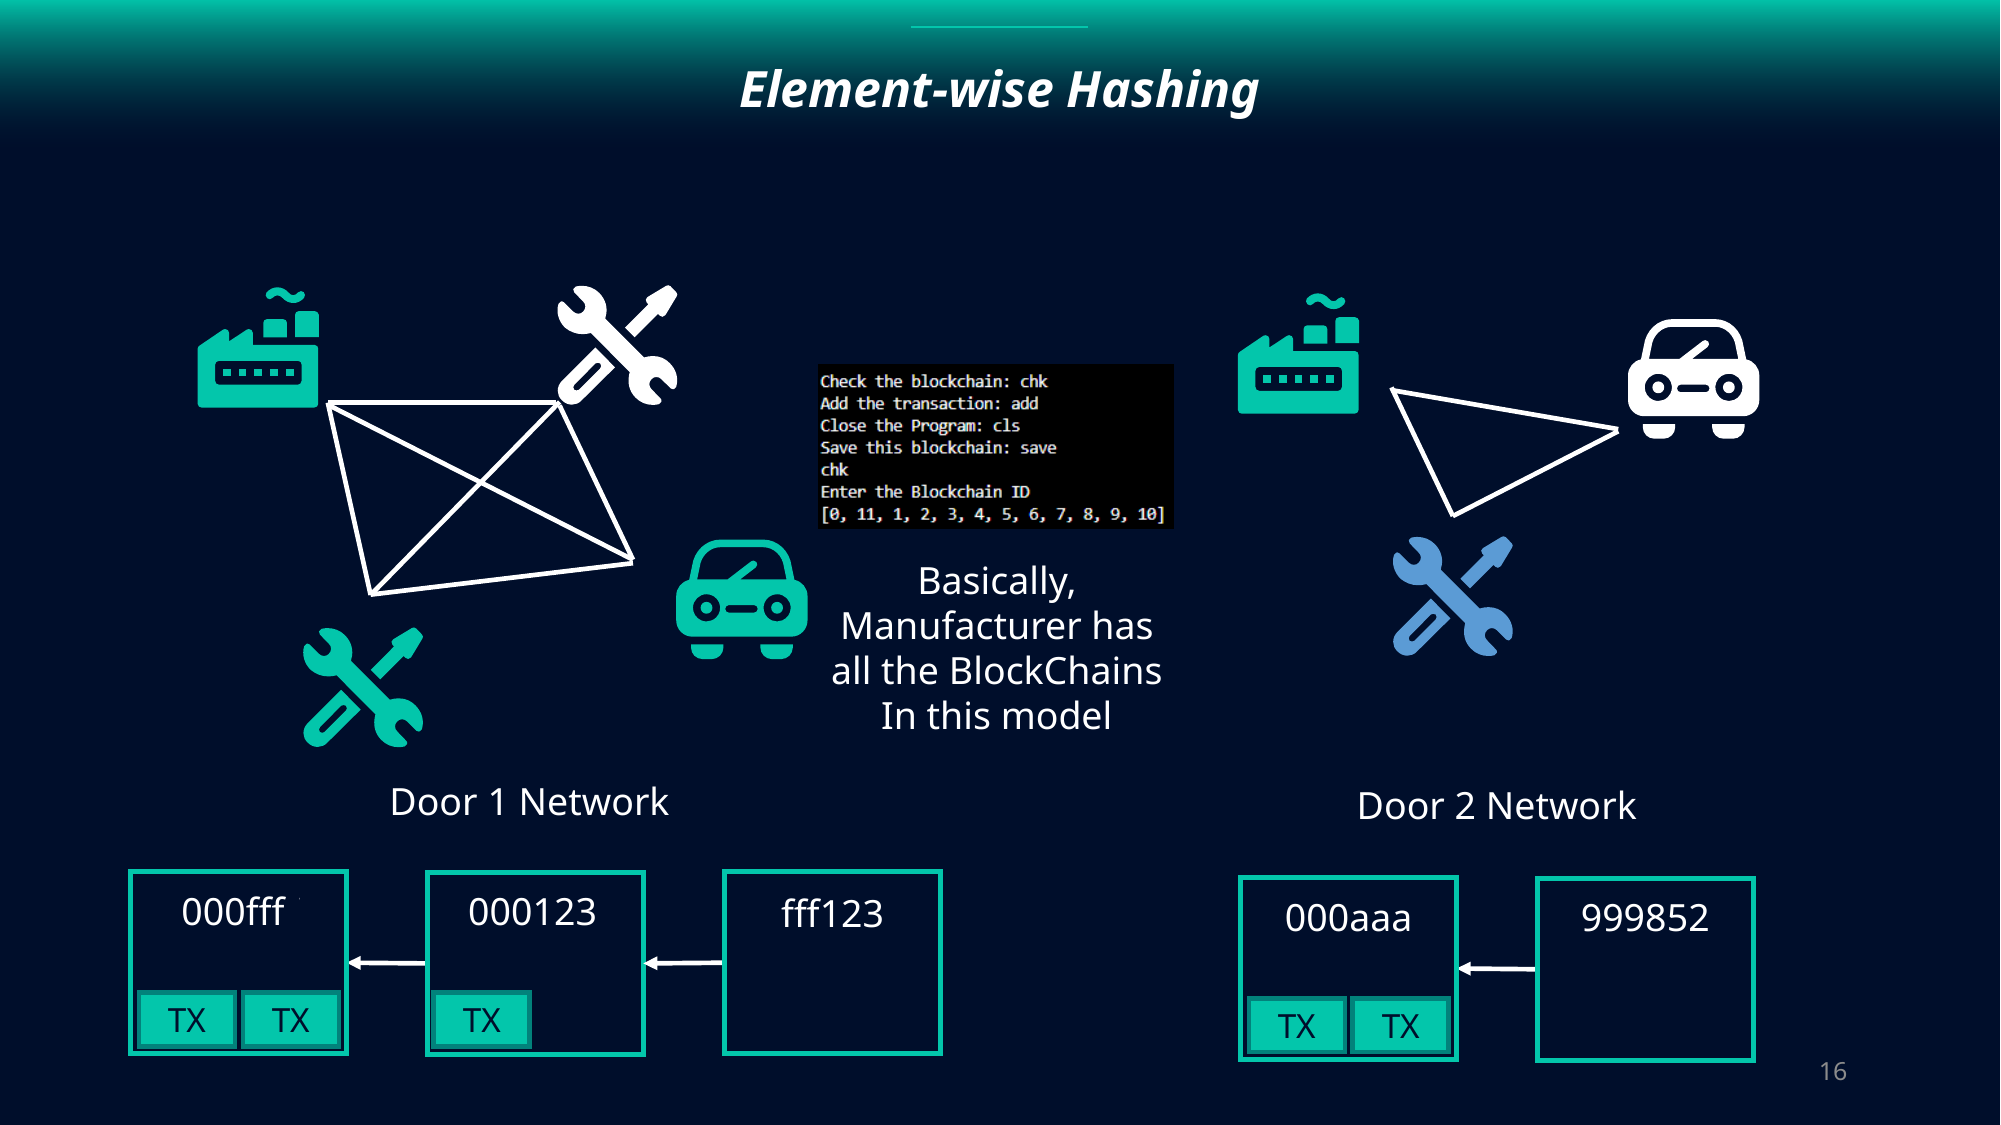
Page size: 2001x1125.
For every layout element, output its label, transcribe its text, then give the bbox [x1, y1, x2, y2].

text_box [130, 770, 941, 1055]
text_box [1391, 536, 1515, 656]
slide_number 16 [1412, 1042, 1863, 1103]
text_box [676, 539, 808, 660]
text_box Basically, Manufacturer has all the BlockChains In this model [816, 550, 1178, 745]
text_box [1240, 775, 1754, 1061]
picture [818, 364, 1174, 529]
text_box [327, 402, 371, 596]
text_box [301, 627, 425, 748]
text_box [370, 401, 560, 563]
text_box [370, 563, 634, 595]
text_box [1391, 430, 1453, 517]
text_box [1452, 431, 1619, 517]
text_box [559, 405, 633, 560]
text_box Element-wise Hashing [0, 0, 2000, 176]
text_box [197, 287, 319, 408]
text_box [555, 285, 679, 405]
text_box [1237, 293, 1360, 414]
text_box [1627, 319, 1760, 439]
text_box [1391, 390, 1619, 430]
